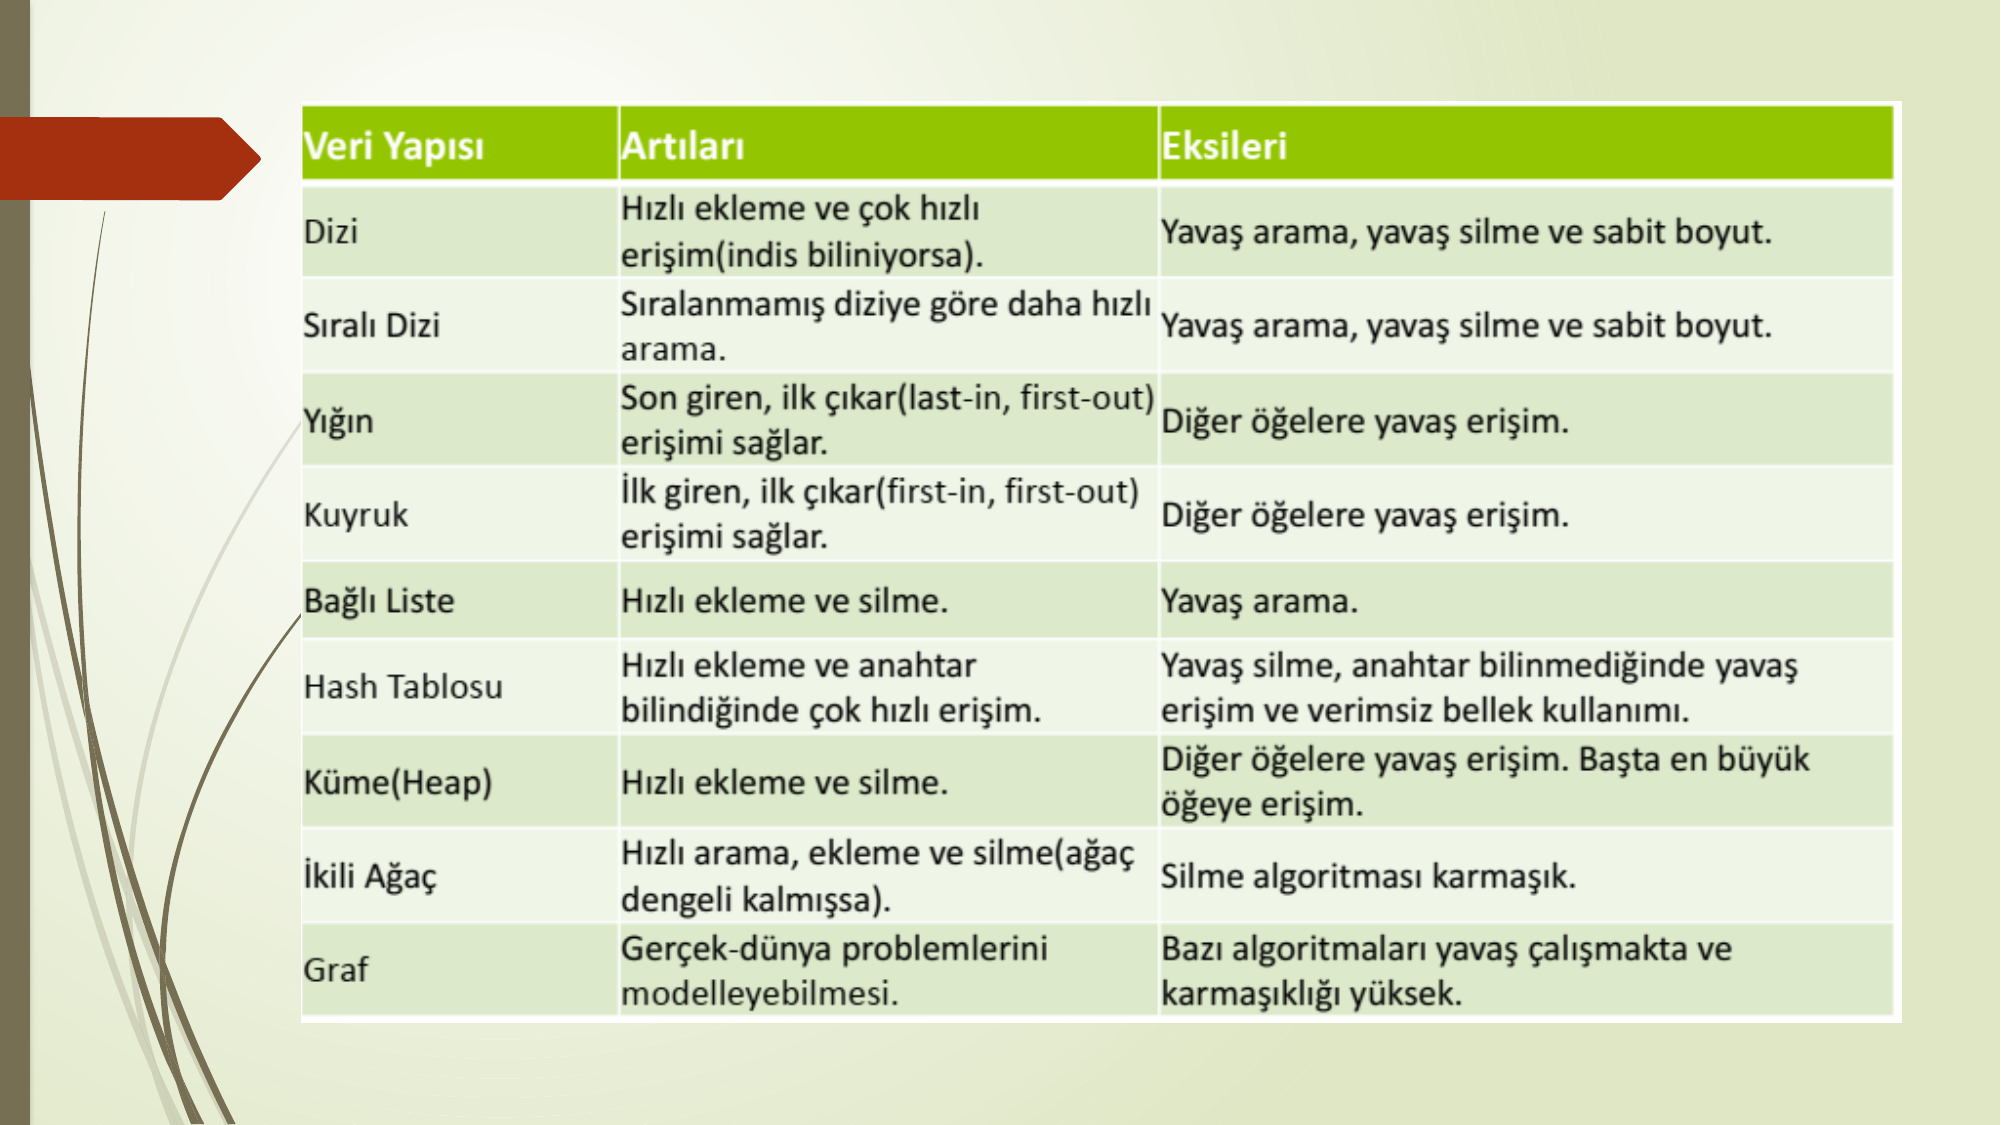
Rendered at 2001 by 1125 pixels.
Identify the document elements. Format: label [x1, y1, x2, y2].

picture [300, 101, 1902, 1024]
